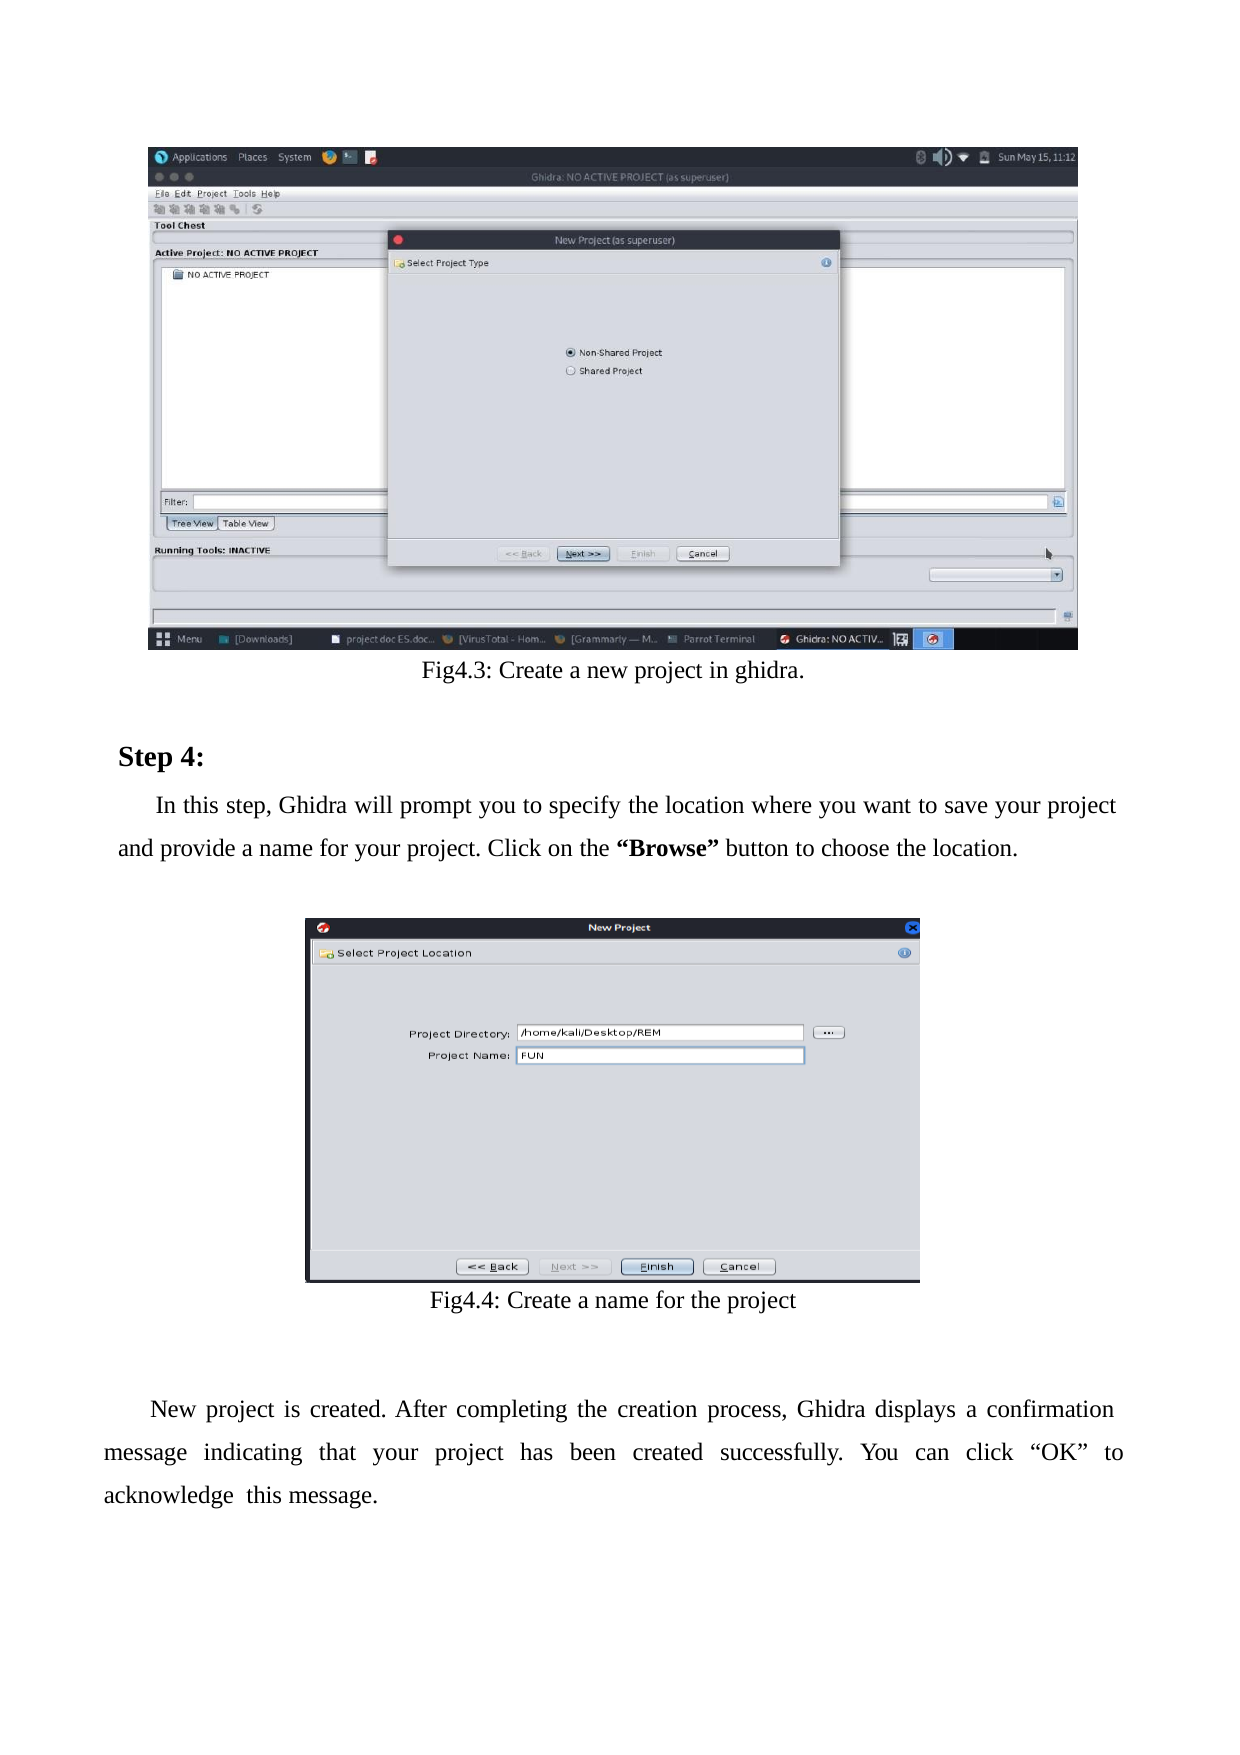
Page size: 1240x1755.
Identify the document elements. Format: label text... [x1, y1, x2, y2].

text_box Fig4.4: Create a name for the project New project is created. After completing the creation process, Ghidra displays a confirmation message indicating that your project has been created successfully. You can click “OK” to acknowledge this message. [101, 1281, 1125, 1509]
text_box Fig4.3: Create a new project in ghidra. Step 4: In this step, Ghidra will prompt you to specify the location where you want to save your project and provide a name for your project. Click on the “Browse” button to choose the location. [116, 651, 1124, 862]
picture [305, 918, 920, 1283]
picture [148, 147, 1078, 651]
